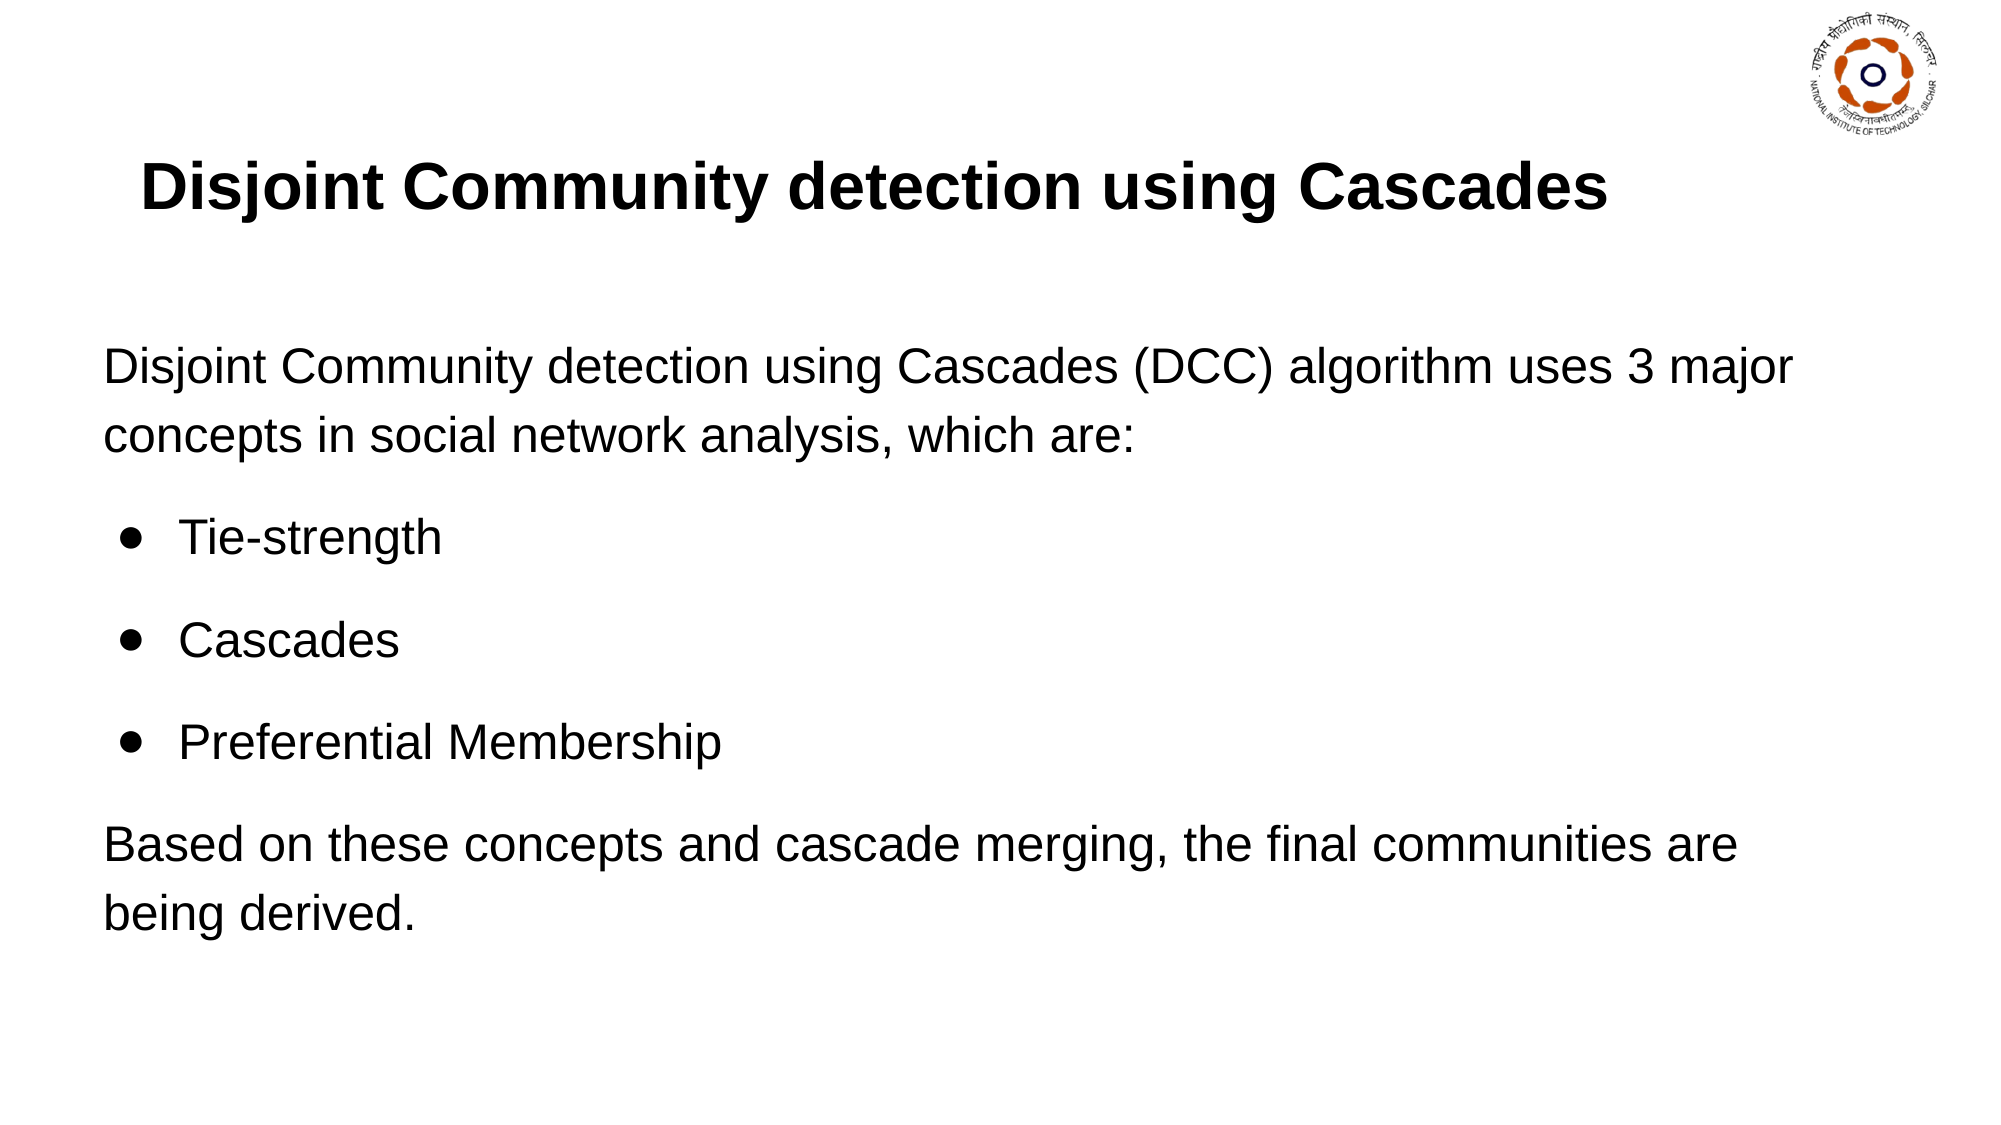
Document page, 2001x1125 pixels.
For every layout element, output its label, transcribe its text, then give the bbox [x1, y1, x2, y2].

title Disjoint Community detection using Cascades [125, 95, 1914, 373]
picture [1799, 0, 1949, 148]
list Disjoint Community detection using Cascades (DCC) algorithm uses 3 major concepts in social network analysis, which are: Tie-strength Cascades Preferential Membership Based on these concepts and cascade merging, the final communities are being derived. [88, 317, 1850, 1087]
